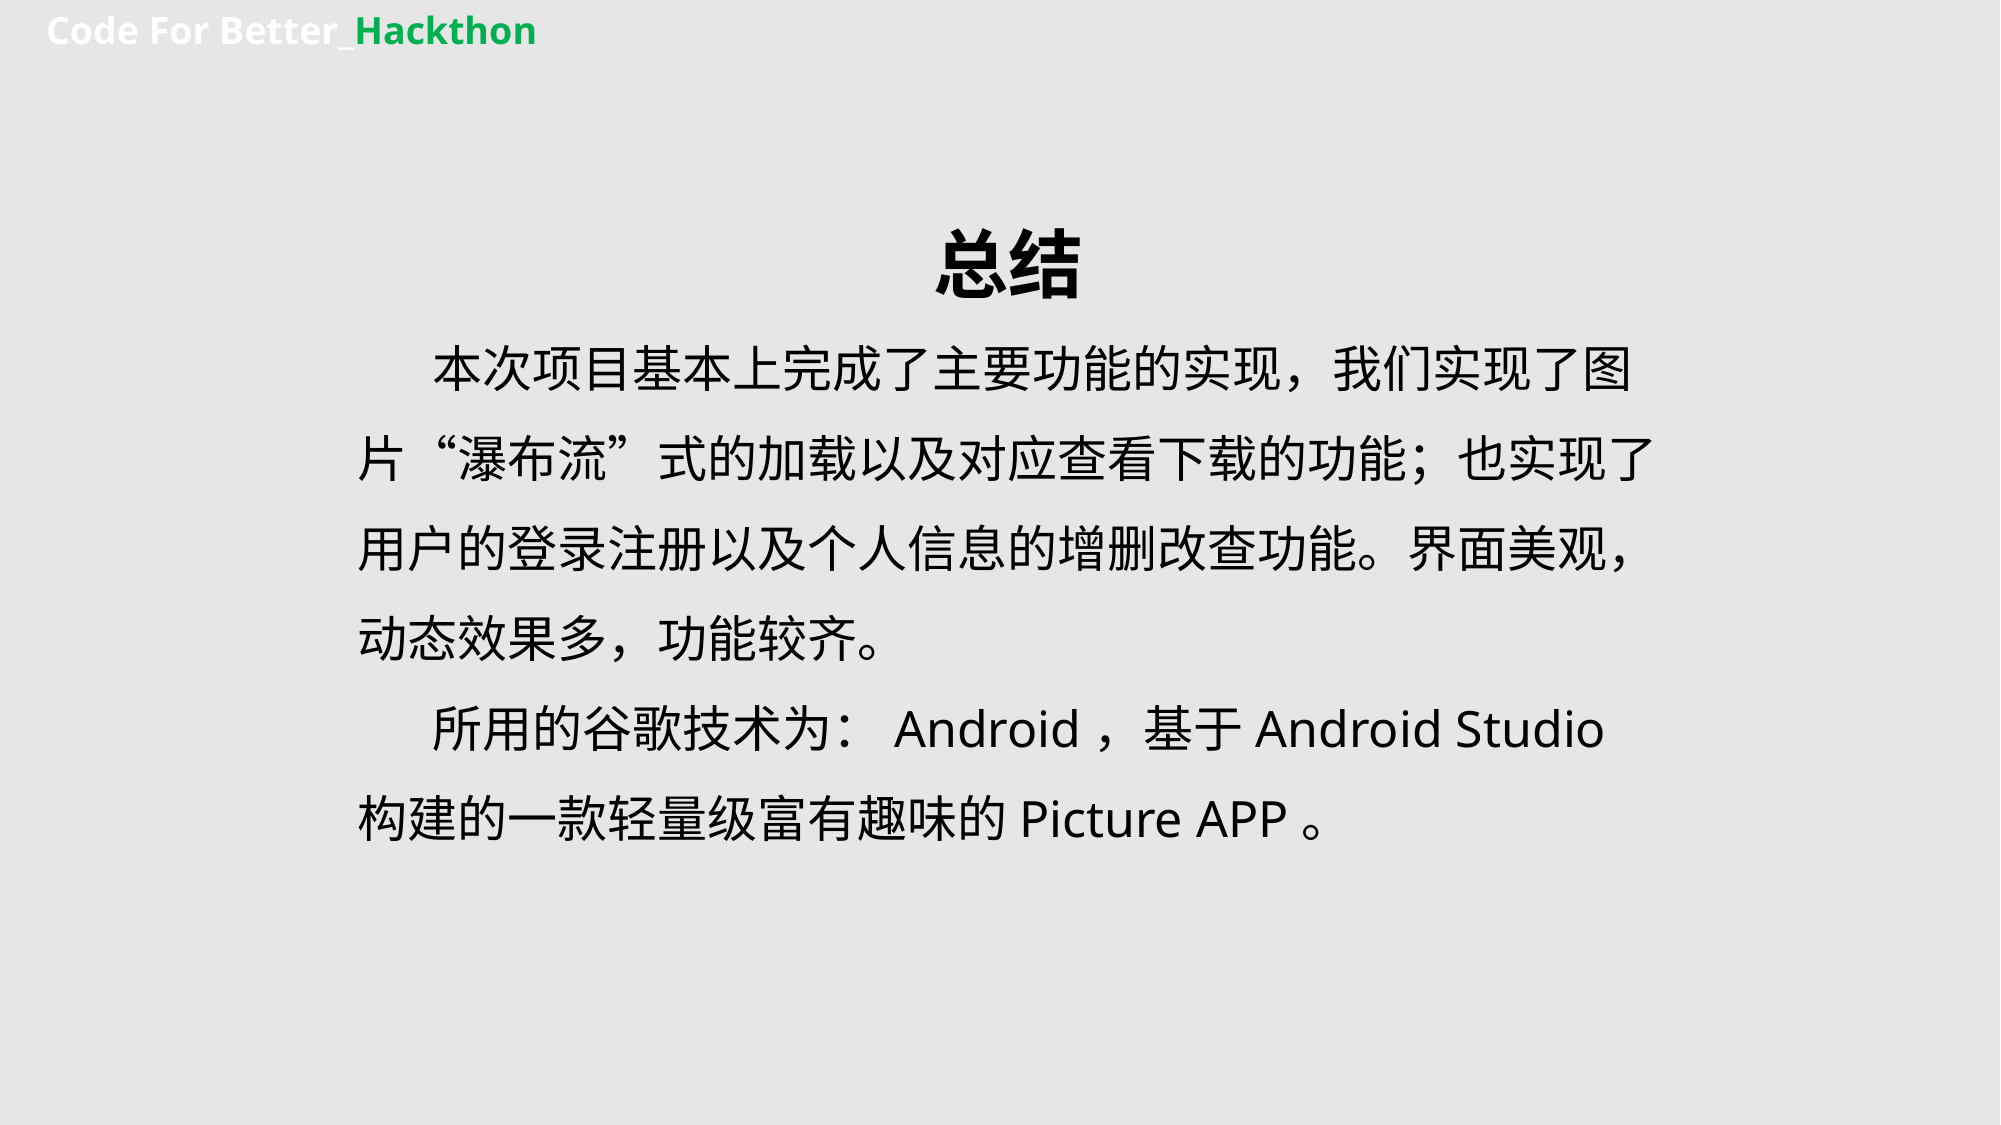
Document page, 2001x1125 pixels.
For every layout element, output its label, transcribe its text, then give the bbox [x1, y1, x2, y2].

text_box 总结 本次项目基本上完成了主要功能的实现，我们实现了图片“瀑布流”式的加载以及对应查看下载的功能；也实现了用户的登录注册以及个人信息的增删改查功能。界面美观，动态效果多，功能较齐。 所用的谷歌技术为：Android，基于Android Studio构建的一款轻量级富有趣味的Picture APP。 [342, 165, 1674, 856]
text_box Code For Better_Hackthon [0, 0, 584, 60]
